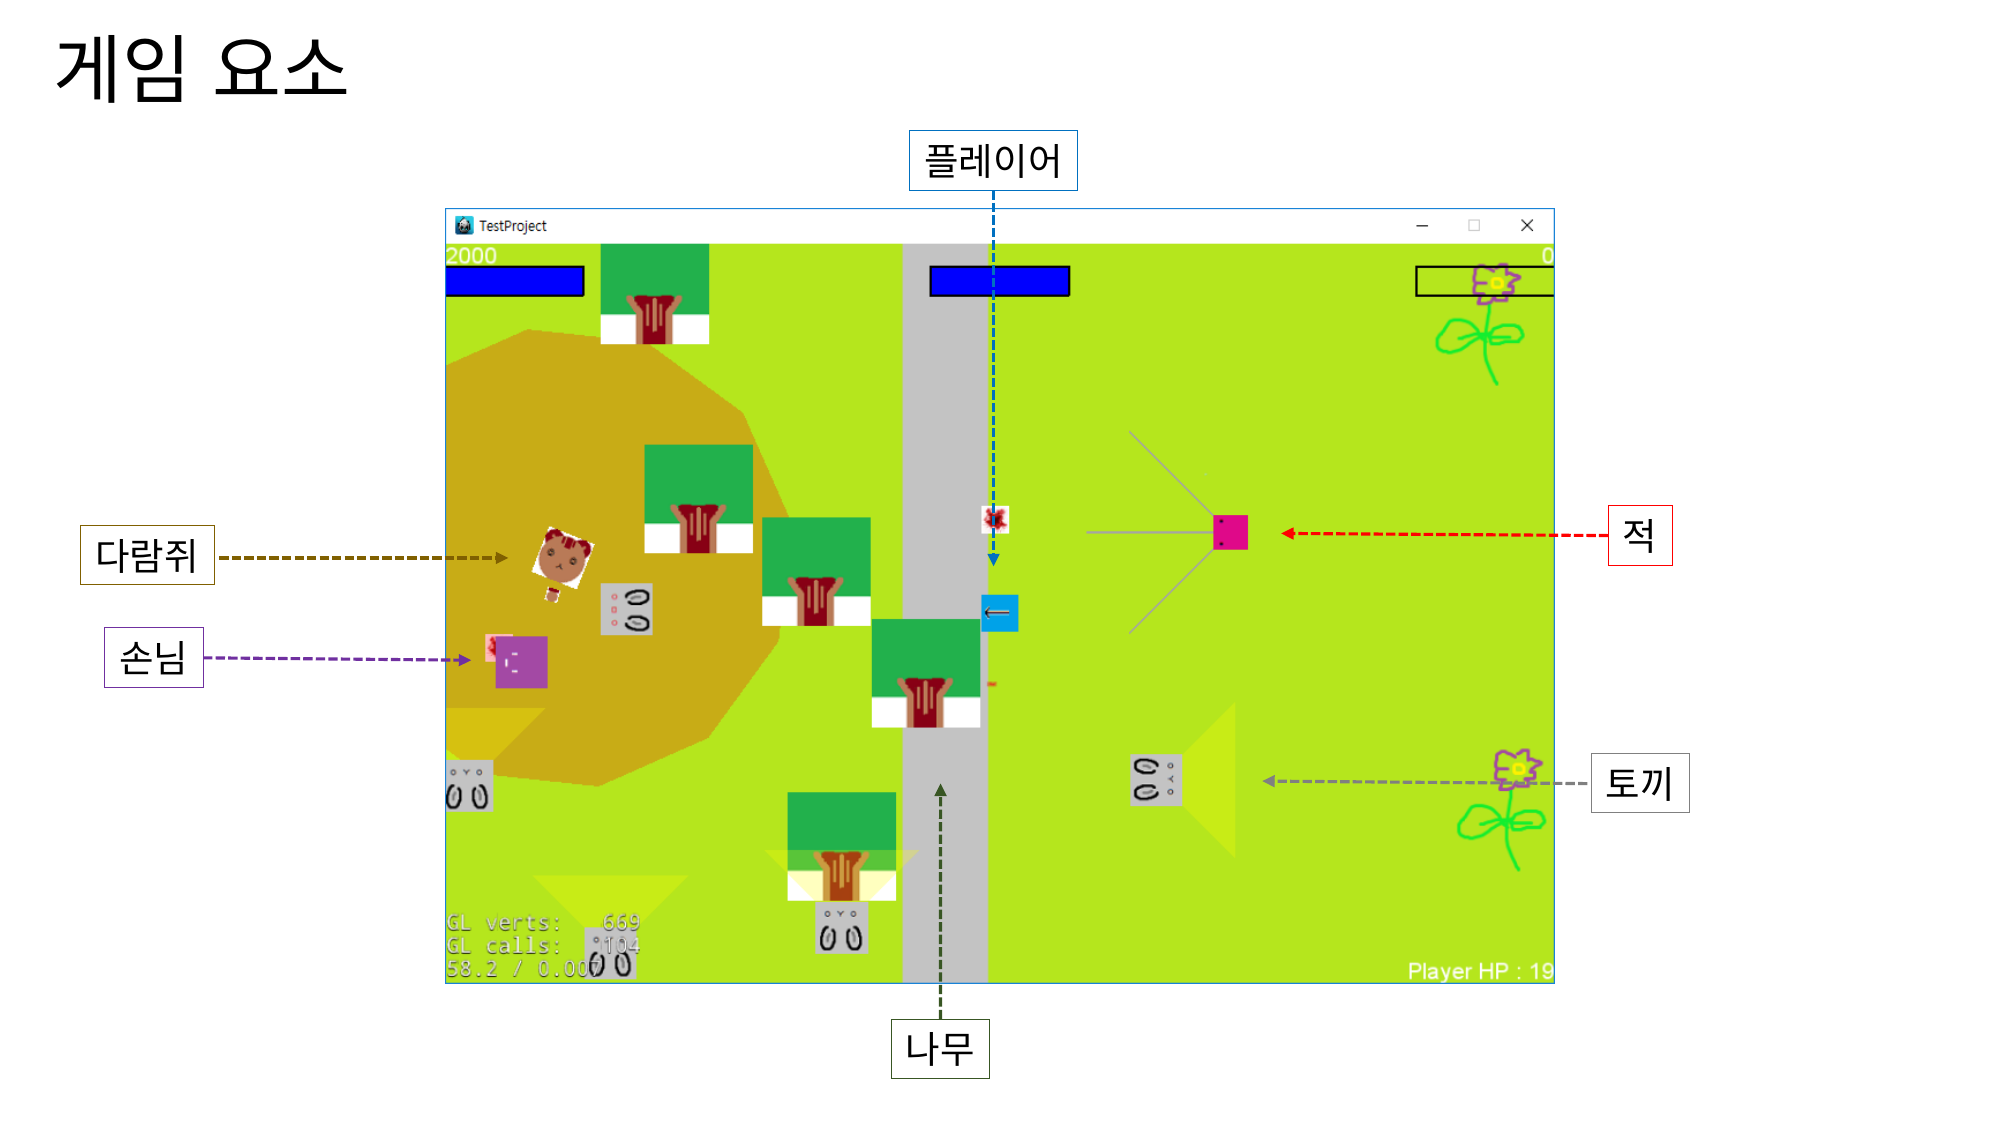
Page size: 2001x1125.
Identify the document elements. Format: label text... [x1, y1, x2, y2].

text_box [1281, 533, 1607, 537]
title 게임 요소 [0, 0, 1725, 149]
text_box 토끼 [1591, 753, 1690, 813]
picture [445, 208, 1555, 984]
text_box 손님 [104, 627, 204, 688]
text_box 플레이어 [909, 130, 1078, 191]
text_box 나무 [891, 1019, 990, 1079]
text_box 적 [1608, 505, 1673, 566]
text_box 다람쥐 [80, 525, 215, 585]
